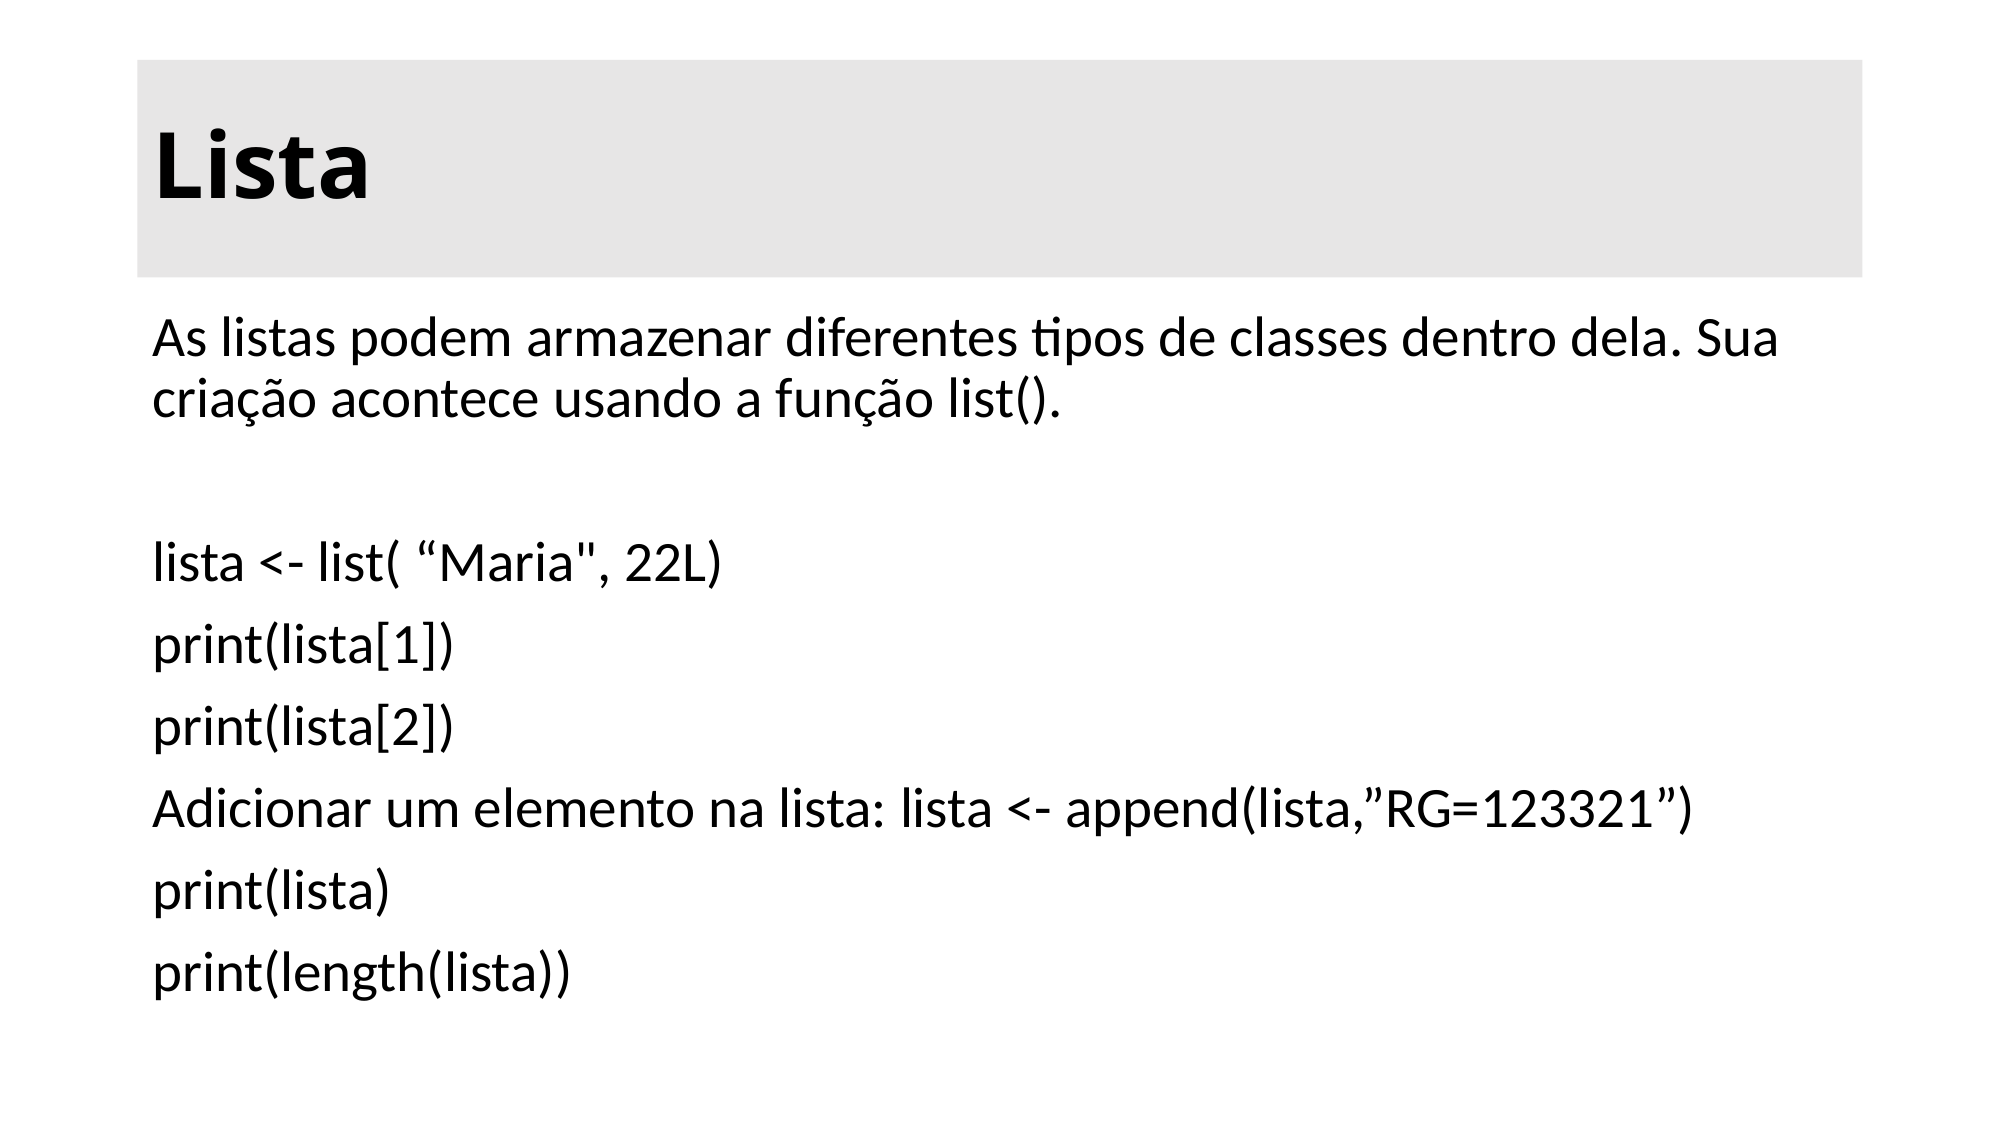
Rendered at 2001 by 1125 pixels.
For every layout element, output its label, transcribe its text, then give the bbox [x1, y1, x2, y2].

list As listas podem armazenar diferentes tipos de classes dentro dela. Sua criação acontece usando a função list(). lista <- list( “Maria", 22L) print(lista[1]) print(lista[2]) Adicionar um elemento na lista: lista <- append(lista,”RG=123321”) print(lista) print(length(lista)) [137, 299, 1863, 1014]
title Lista [137, 59, 1863, 278]
